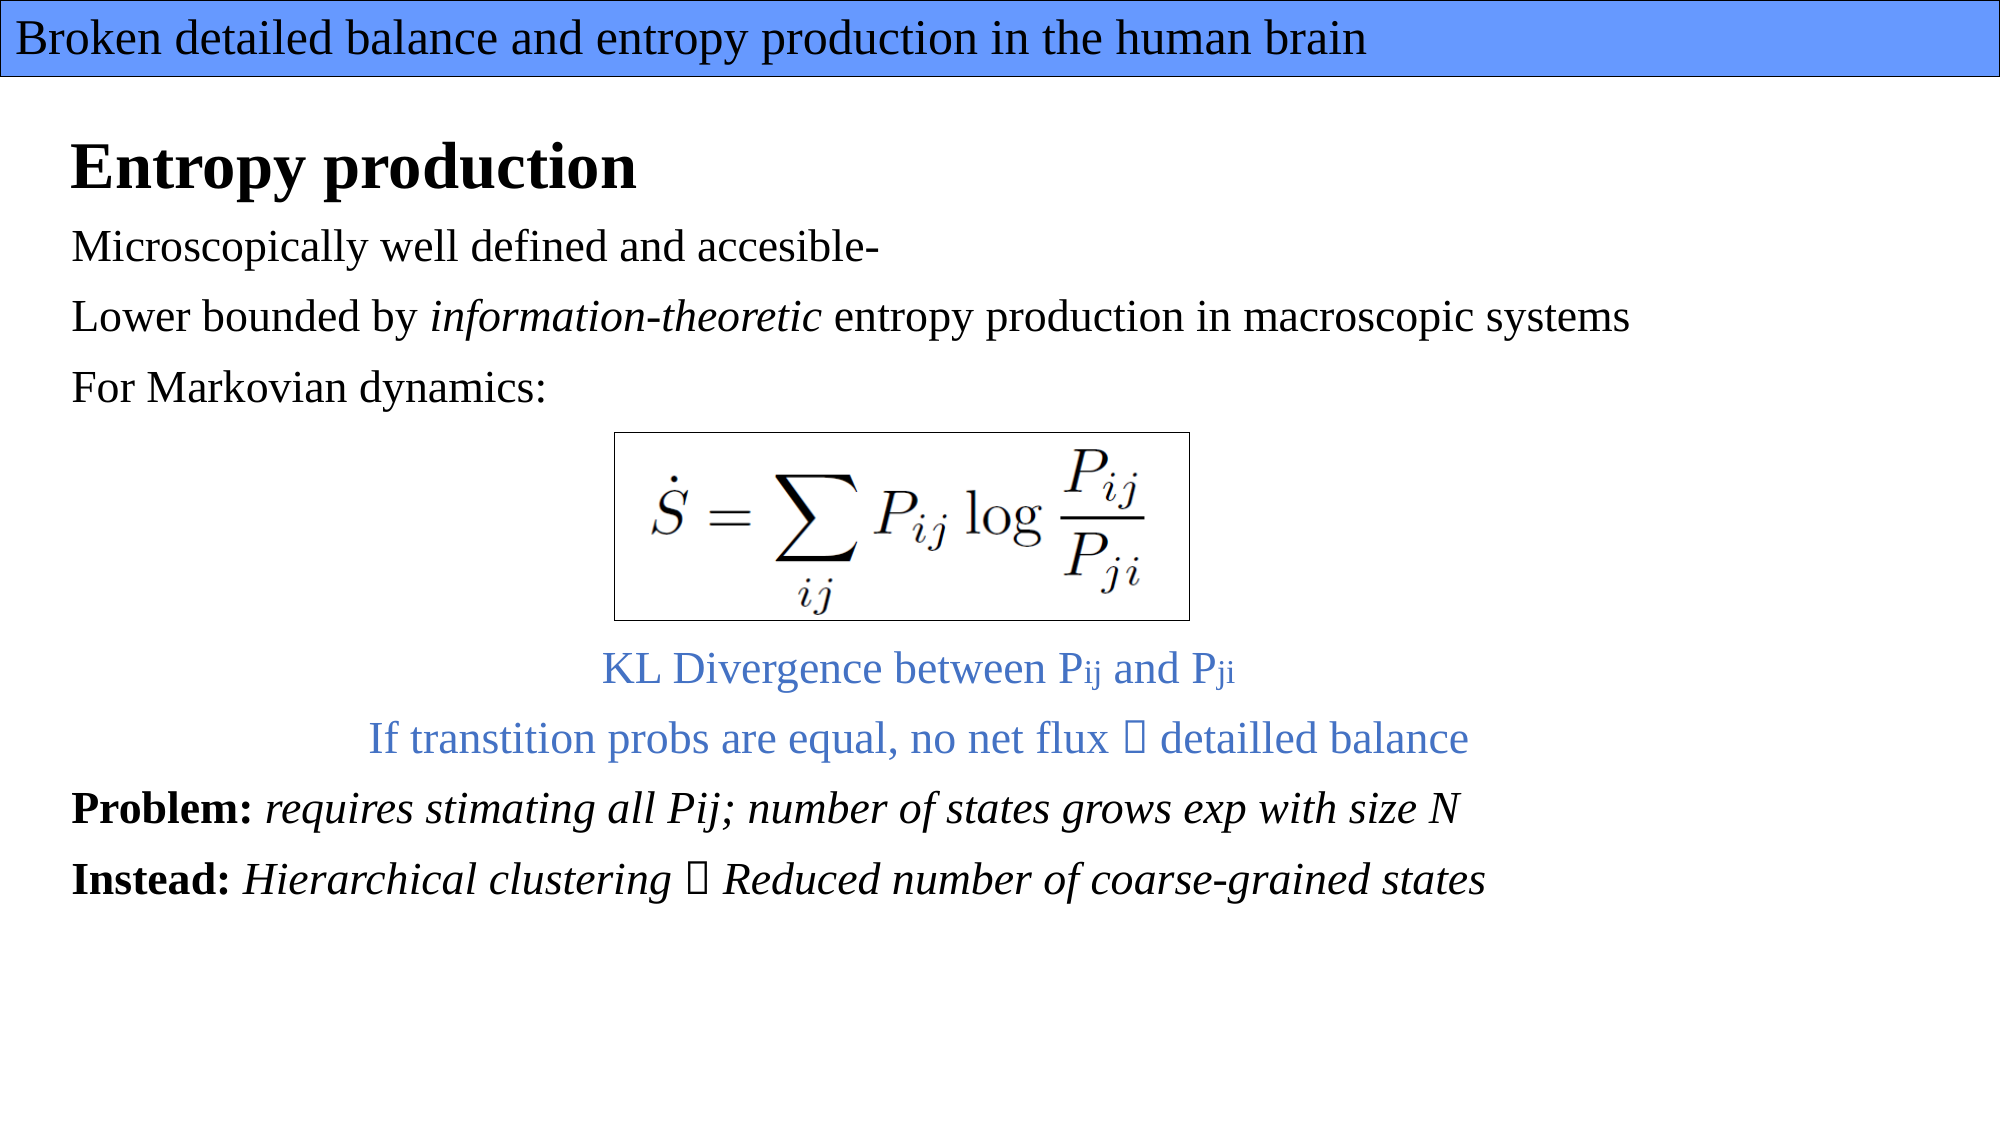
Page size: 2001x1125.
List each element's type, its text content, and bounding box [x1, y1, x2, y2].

text_box Entropy production [56, 114, 1782, 209]
picture [614, 432, 1190, 621]
list Microscopically well defined and accesible- Lower bounded by information-theoretic entropy production in macroscopic systems For Markovian dynamics: KL Divergence between Pij and Pji If transtition probs are equal, no net flux  detailled balance Problem: requires stimating all Pij; number of states grows exp with size N Instead: Hierarchical clustering  Reduced number of coarse-grained states [56, 214, 1782, 1111]
title Broken detailed balance and entropy production in the human brain [0, 0, 2000, 77]
